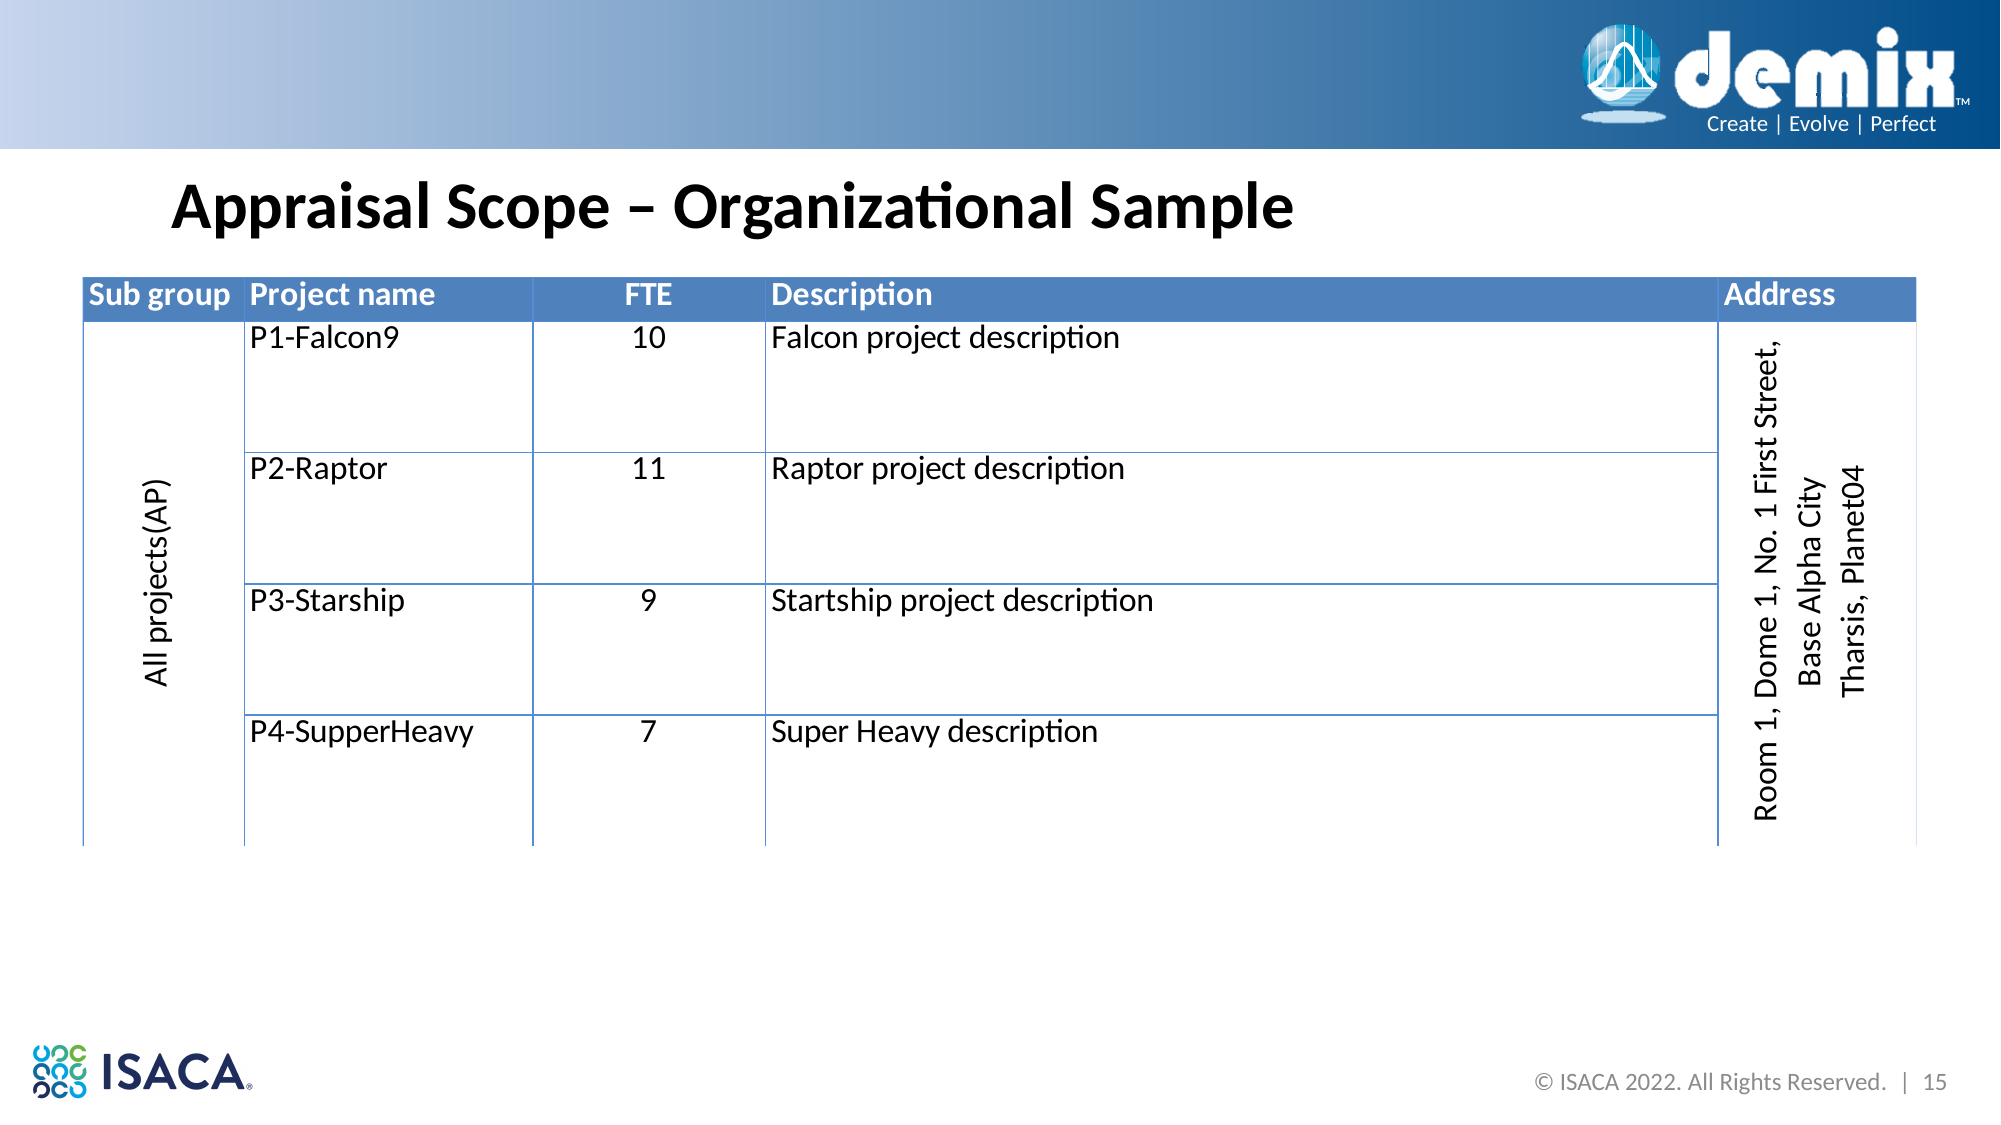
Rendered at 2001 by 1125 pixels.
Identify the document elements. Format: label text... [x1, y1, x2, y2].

title Appraisal Scope – Organizational Sample [156, 157, 1863, 257]
picture [1549, 3, 2000, 153]
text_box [82, 277, 1918, 848]
picture [29, 1043, 255, 1103]
